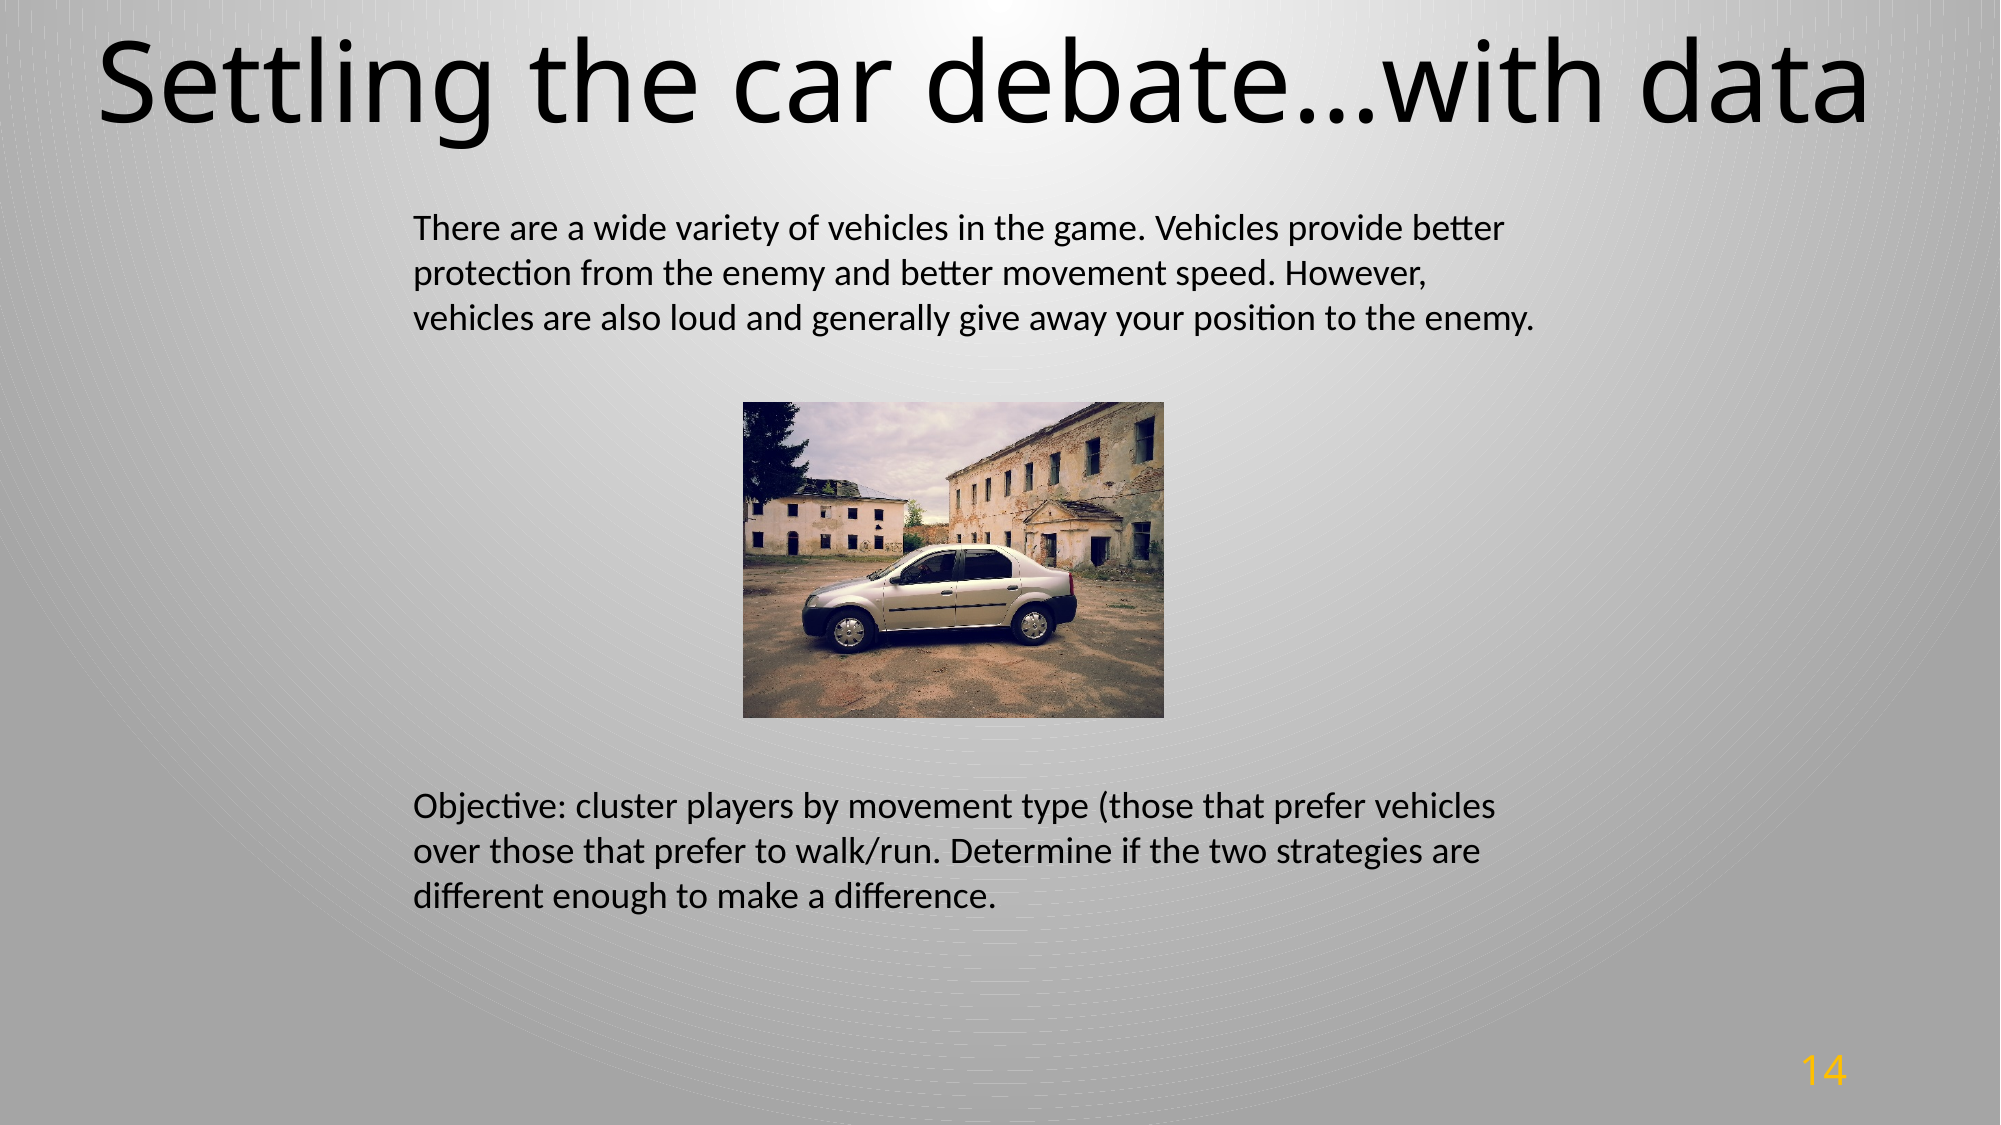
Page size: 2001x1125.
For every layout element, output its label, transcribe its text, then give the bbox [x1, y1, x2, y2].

text_box Settling the car debate…with data [28, 2, 1943, 153]
text_box Objective: cluster players by movement type (those that prefer vehicles over those that prefer to walk/run. Determine if the two strategies are different enough to make a difference. [398, 774, 1573, 924]
slide_number 14 [1412, 1042, 1863, 1103]
text_box There are a wide variety of vehicles in the game. Vehicles provide better protection from the enemy and better movement speed. However, vehicles are also loud and generally give away your position to the enemy. [398, 195, 1573, 346]
picture [743, 402, 1164, 718]
